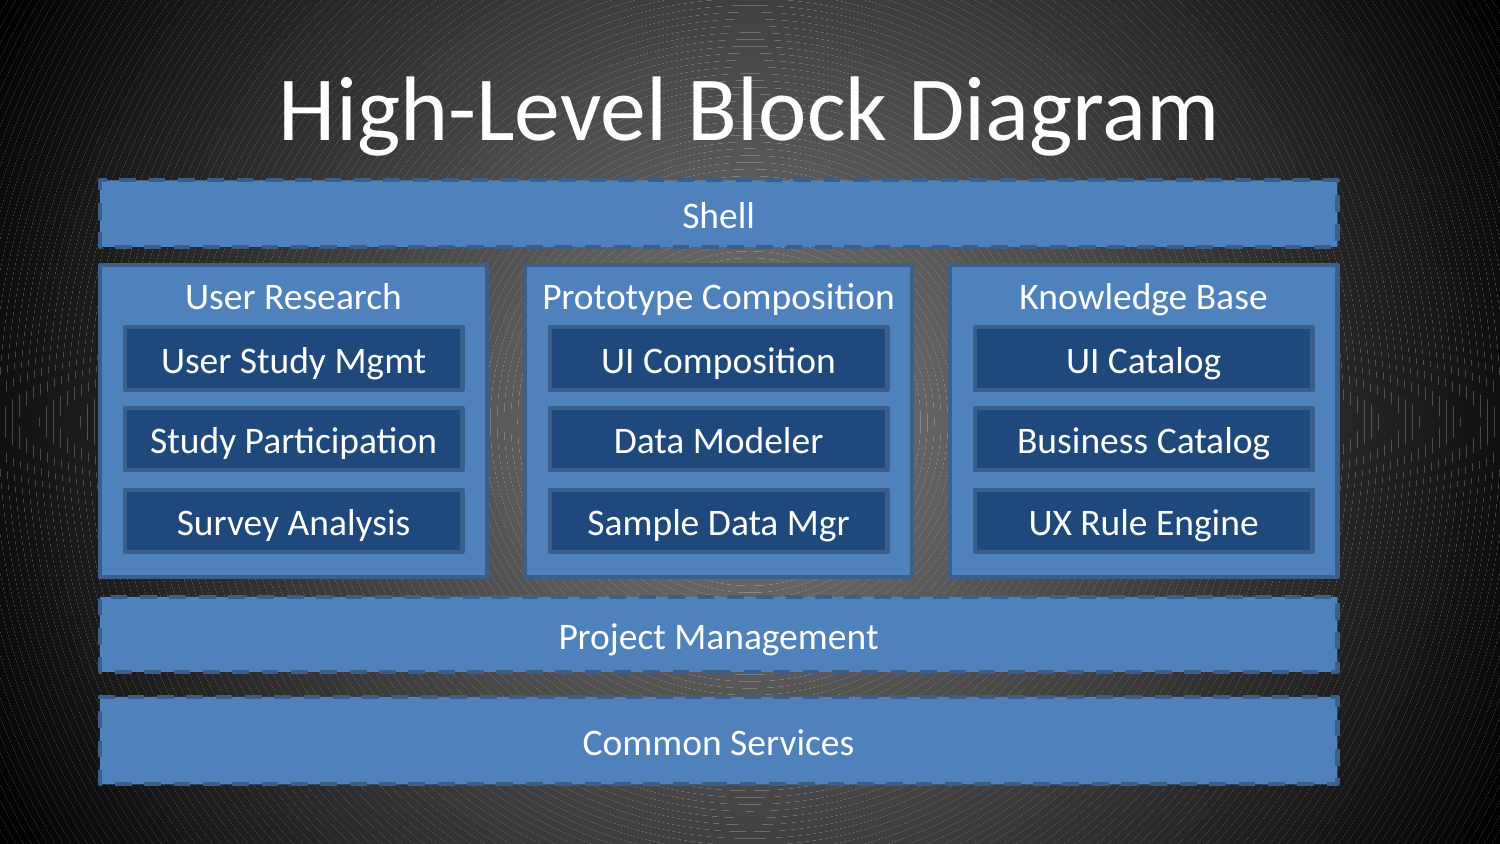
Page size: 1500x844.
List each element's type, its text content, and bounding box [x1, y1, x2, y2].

text_box Project Management [98, 595, 1340, 674]
text_box Survey Analysis [123, 488, 465, 554]
text_box UI Catalog [973, 325, 1315, 392]
text_box UX Rule Engine [973, 488, 1315, 554]
text_box Business Catalog [973, 406, 1315, 472]
text_box Sample Data Mgr [548, 488, 890, 554]
text_box User Research [98, 263, 489, 579]
text_box Study Participation [123, 406, 465, 472]
text_box Knowledge Base [948, 263, 1340, 579]
text_box Shell [98, 178, 1340, 249]
text_box Common Services [98, 695, 1340, 786]
title High-Level Block Diagram [75, 33, 1425, 175]
text_box User Study Mgmt [123, 325, 465, 392]
text_box Data Modeler [548, 406, 890, 472]
text_box UI Composition [548, 325, 890, 392]
text_box Prototype Composition [523, 263, 914, 579]
